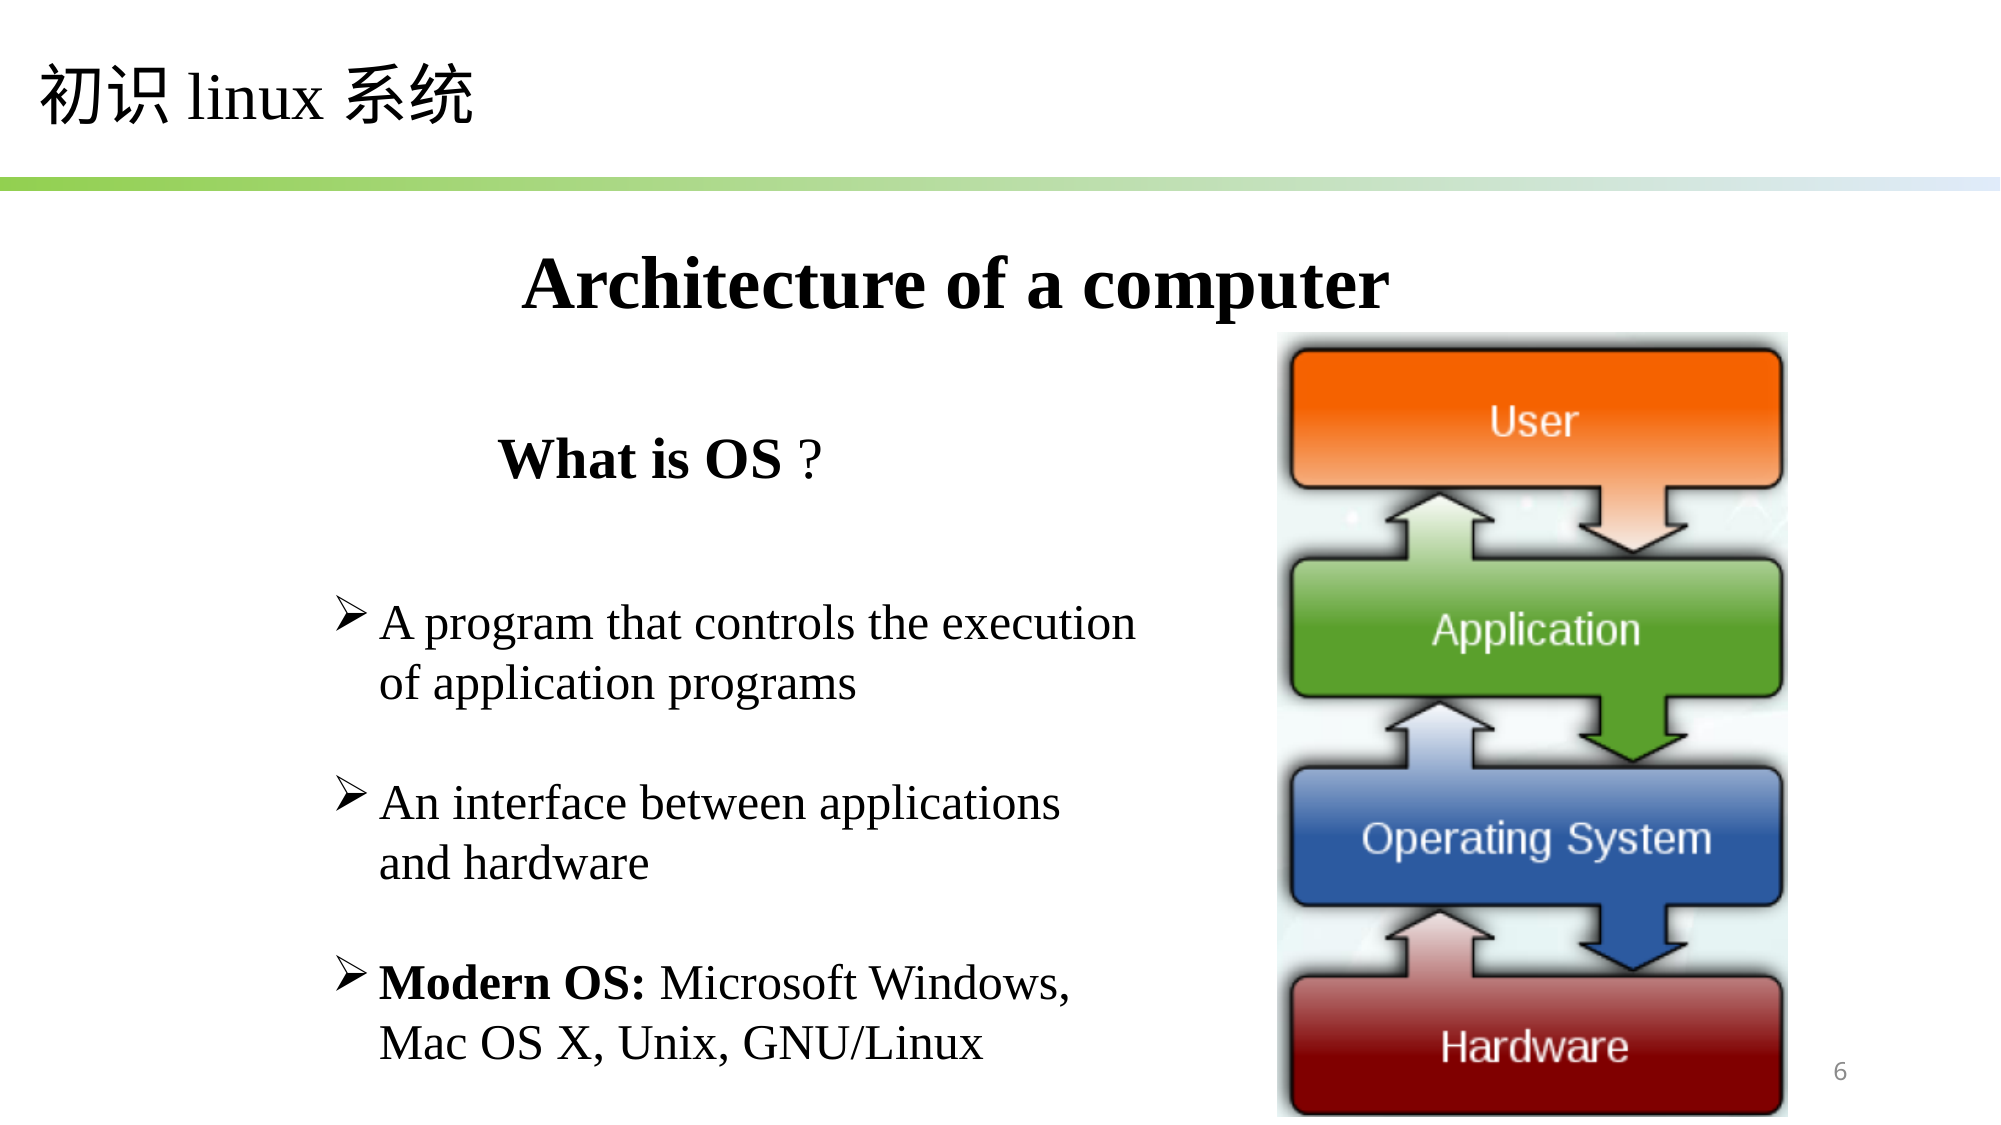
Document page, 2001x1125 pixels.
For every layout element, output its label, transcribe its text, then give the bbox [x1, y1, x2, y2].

text_box 初识linux系统 [23, 45, 1298, 140]
text_box What is OS ? [482, 412, 956, 498]
slide_number 6 [1788, 1042, 1863, 1103]
text_box A program that controls the execution of application programs An interface between applications and hardware Modern OS: Microsoft Windows, Mac OS X, Unix, GNU/Linux [317, 462, 1156, 1078]
text_box Architecture of a computer [506, 226, 1475, 332]
text_box [0, 176, 2000, 191]
picture [1277, 332, 1788, 1117]
